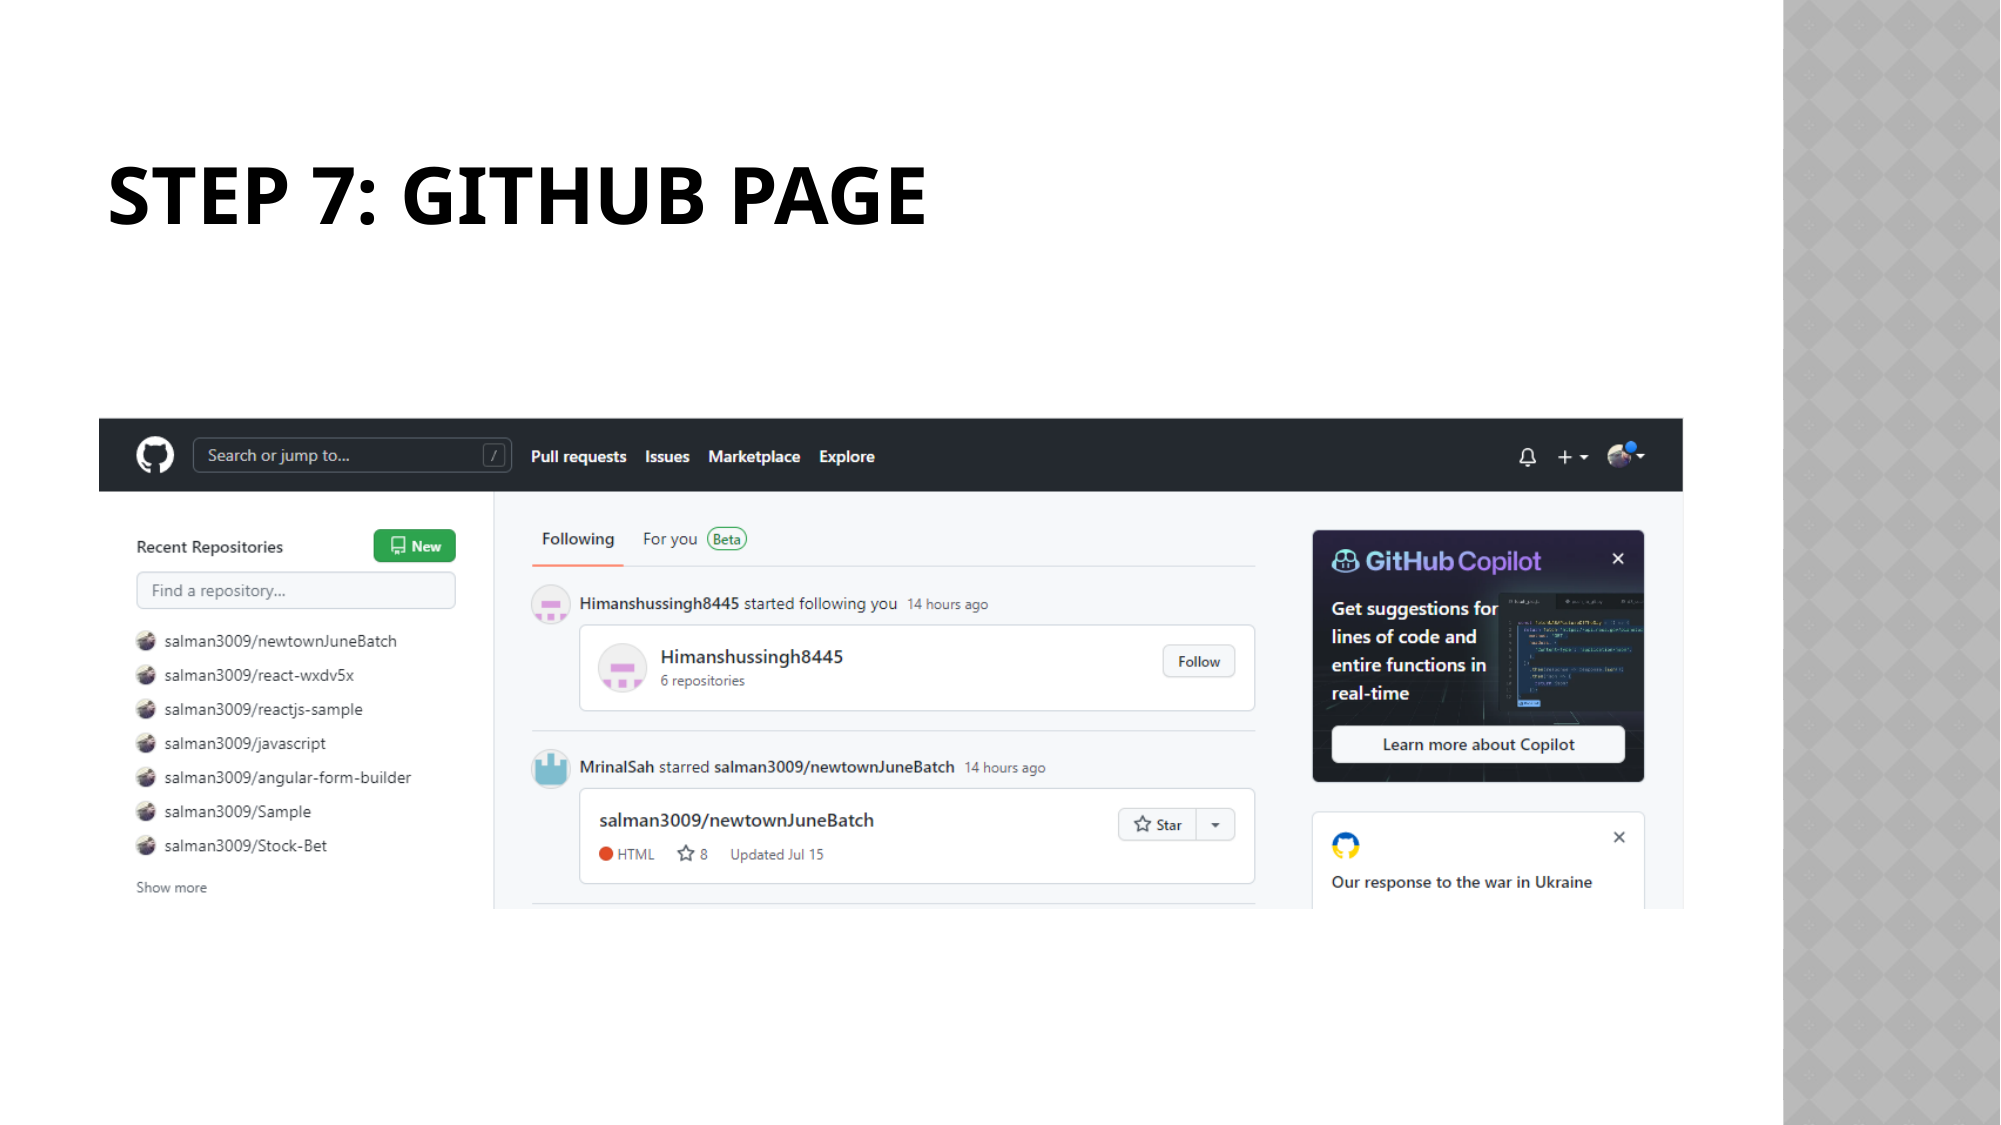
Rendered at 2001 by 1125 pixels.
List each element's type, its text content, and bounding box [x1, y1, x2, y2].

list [99, 414, 1684, 909]
title Step 7: Github Page [99, 52, 1684, 240]
